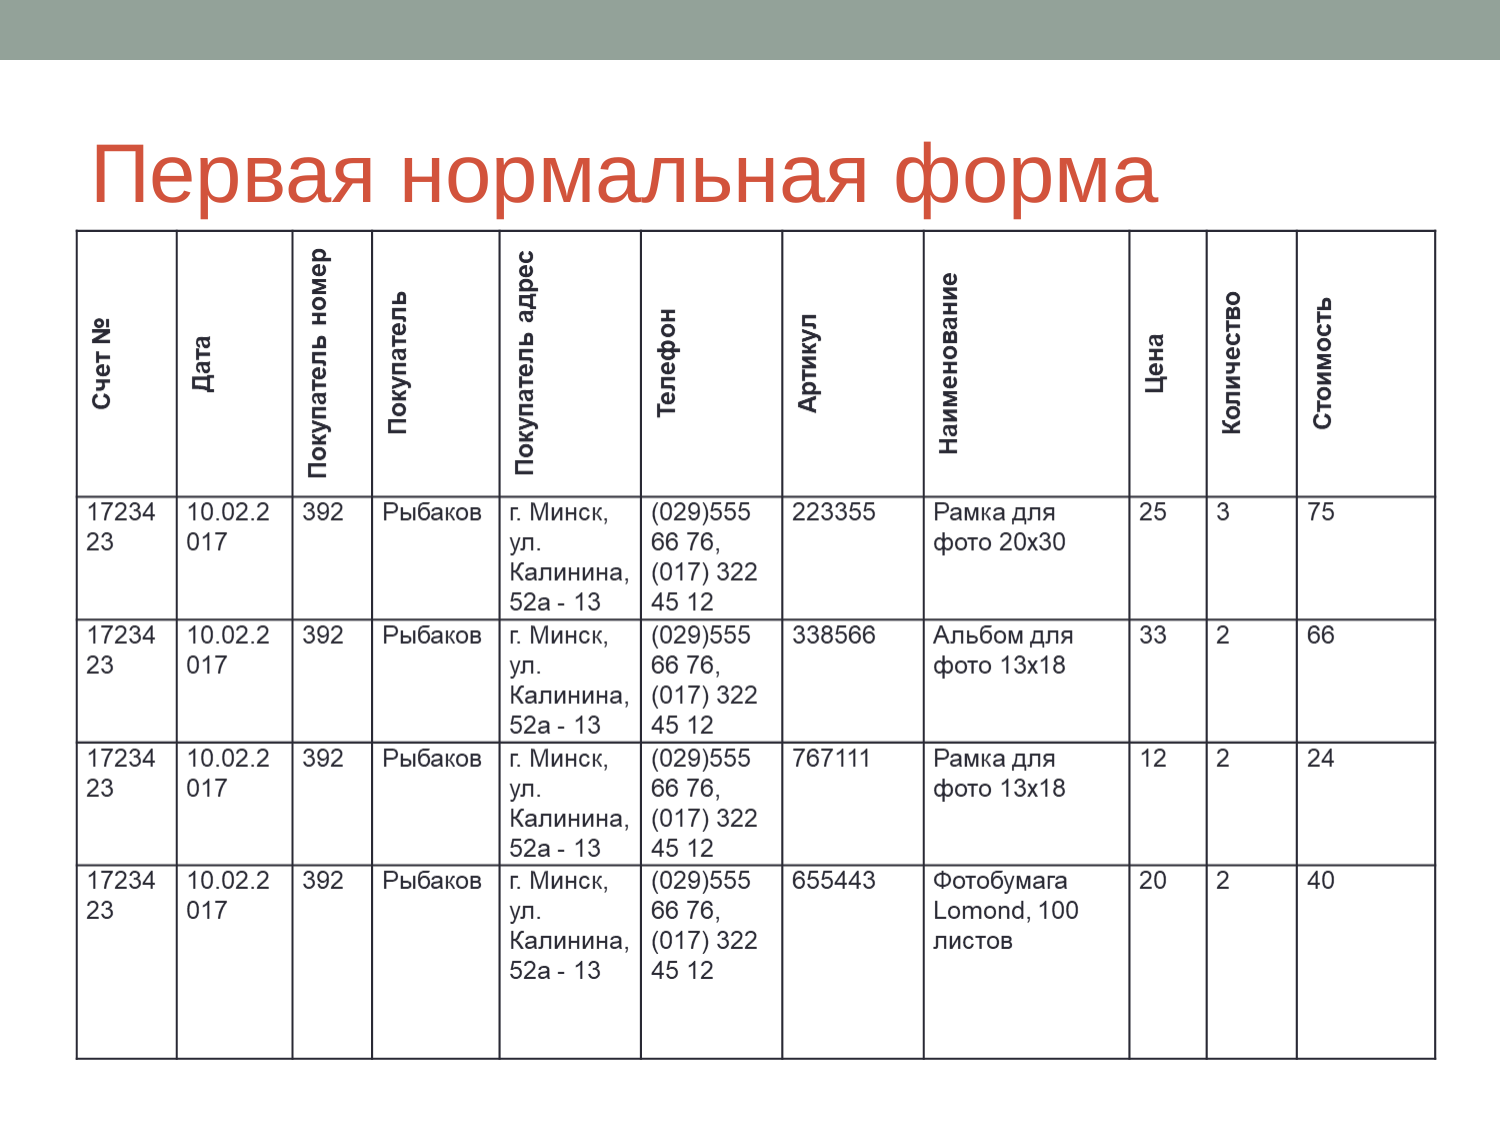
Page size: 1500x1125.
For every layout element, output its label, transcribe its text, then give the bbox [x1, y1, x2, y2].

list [74, 229, 1439, 1062]
title Первая нормальная форма [75, 87, 1425, 228]
